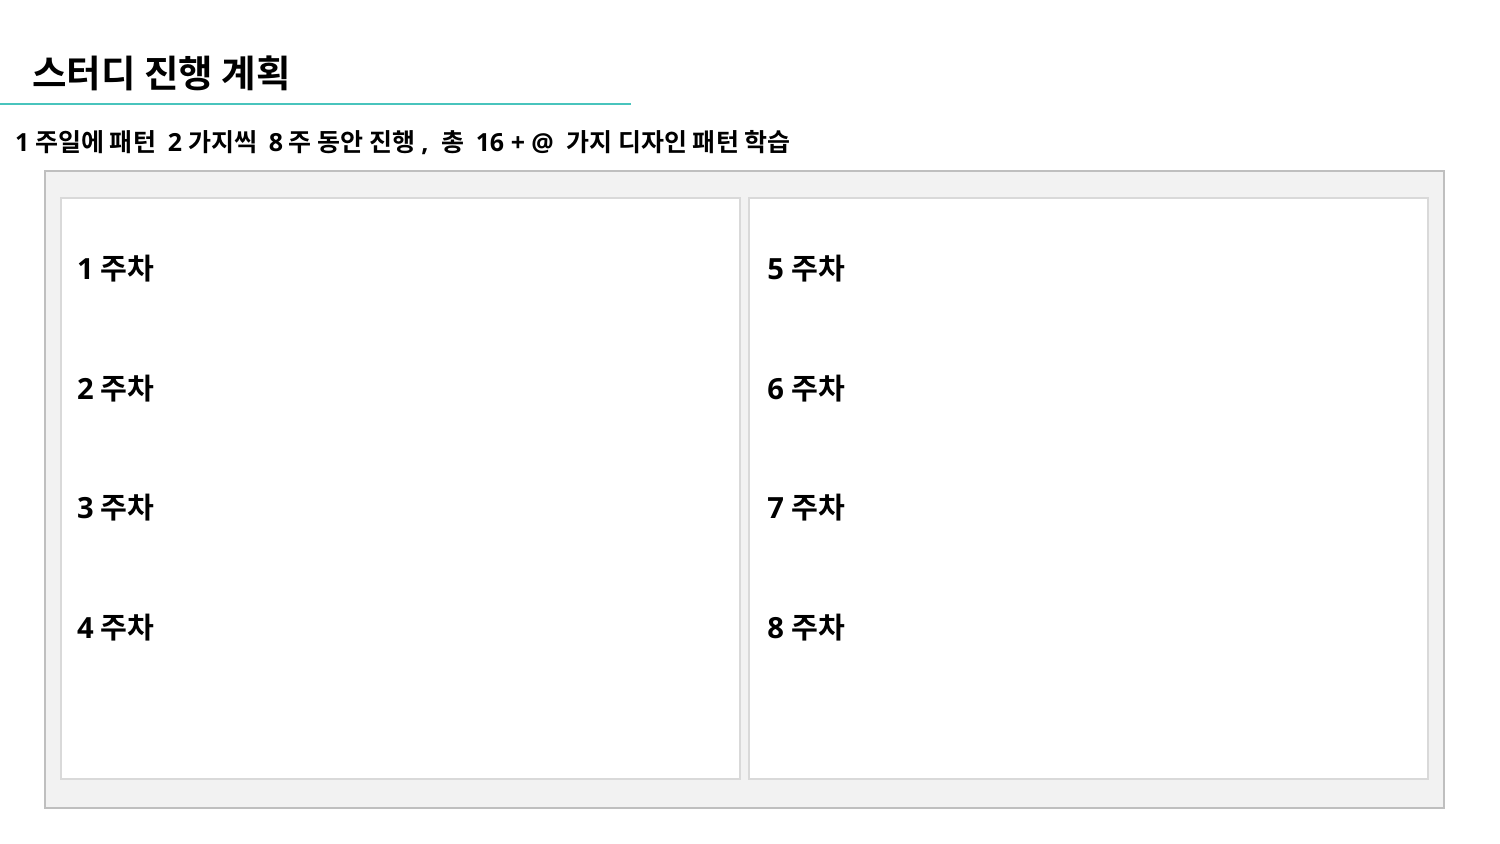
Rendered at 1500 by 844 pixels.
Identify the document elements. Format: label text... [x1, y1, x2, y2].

text_box [45, 170, 1444, 809]
text_box 7주차 [759, 464, 853, 533]
text_box 1주차 [69, 225, 163, 293]
text_box 3주차 [69, 464, 163, 533]
text_box 스터디 진행 계획 [24, 42, 299, 103]
text_box [749, 198, 1429, 779]
text_box 2주차 [69, 345, 163, 413]
text_box 1주일에 패턴 2가지씩 8주 동안 진행, 총 16 + @ 가지 디자인 패턴 학습 [7, 119, 799, 165]
text_box 6주차 [759, 345, 853, 413]
text_box 8주차 [759, 584, 853, 652]
text_box 4주차 [69, 584, 163, 652]
text_box 5주차 [759, 225, 853, 293]
text_box [60, 198, 740, 779]
